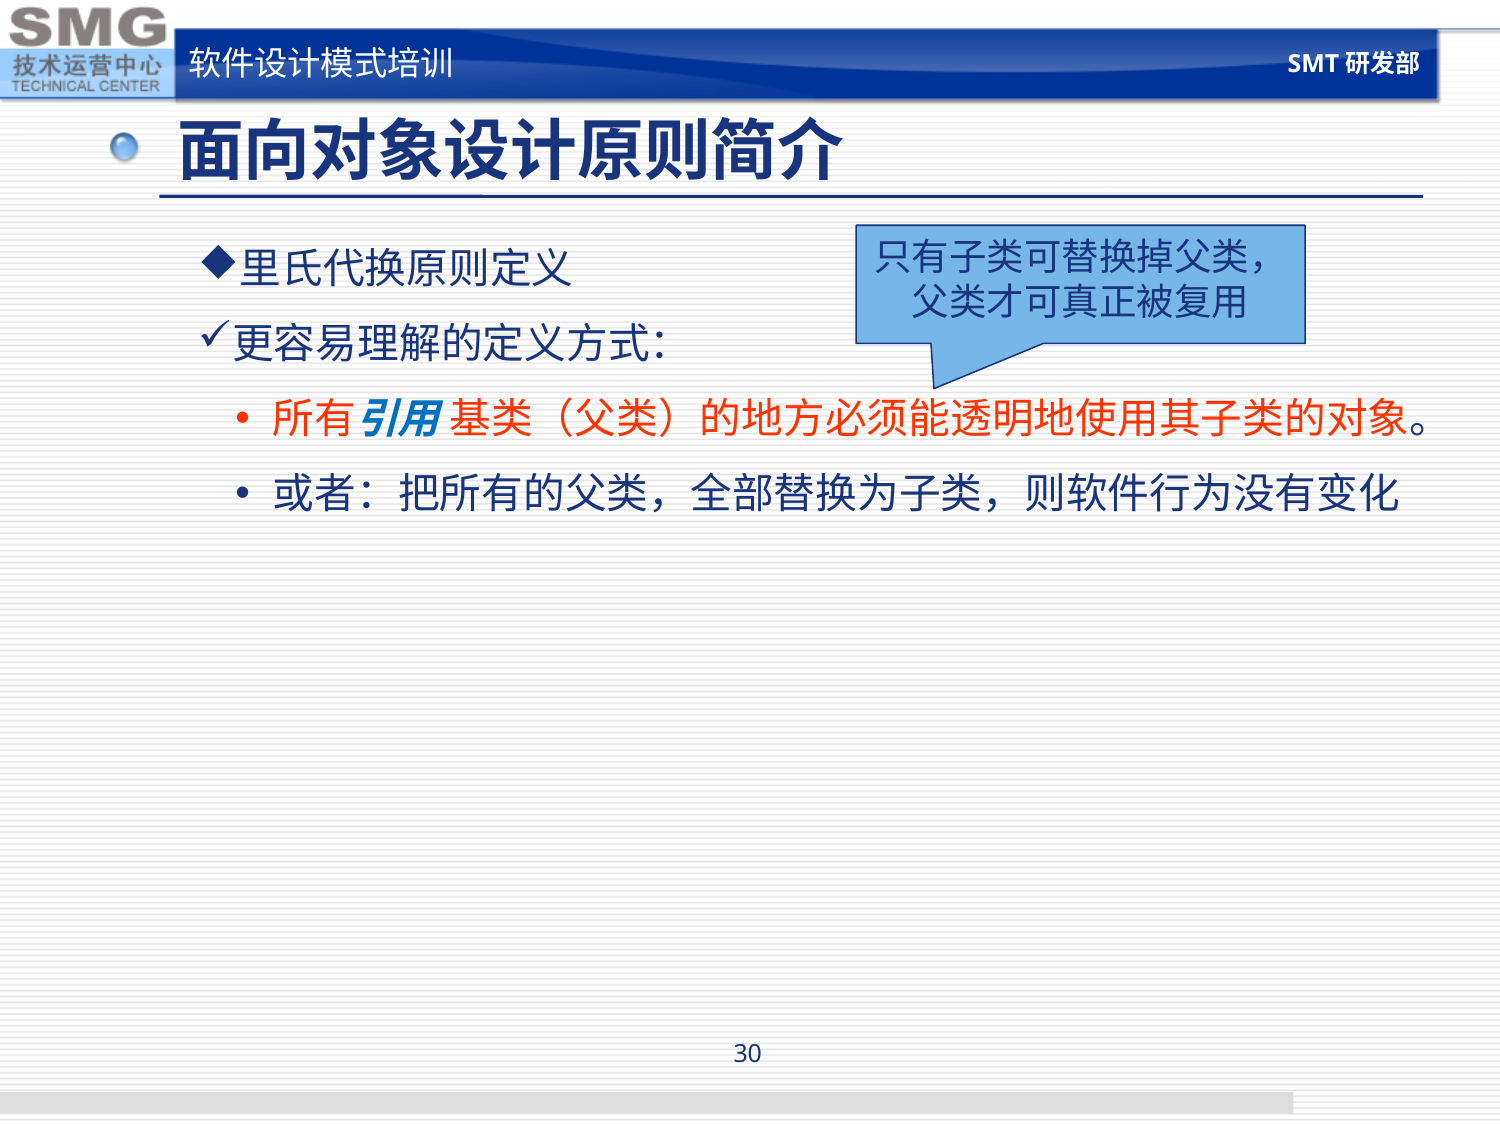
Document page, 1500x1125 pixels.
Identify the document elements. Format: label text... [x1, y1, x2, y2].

title 面向对象设计原则简介 [88, 101, 1341, 195]
text_box SMT研发部 [1104, 30, 1436, 94]
text_box [572, 1027, 923, 1083]
picture [0, 0, 1500, 1125]
text_box 只有子类可替换掉父类，父类才可真正被复用 [856, 225, 1306, 389]
text_box 软件设计模式培训 [173, 34, 987, 90]
text_box 里氏代换原则定义 更容易理解的定义方式： 所有引用 基类（父类）的地方必须能透明地使用其子类的对象。 或者：把所有的父类，全部替换为子类，则软件行为没有变化 [183, 209, 1450, 525]
